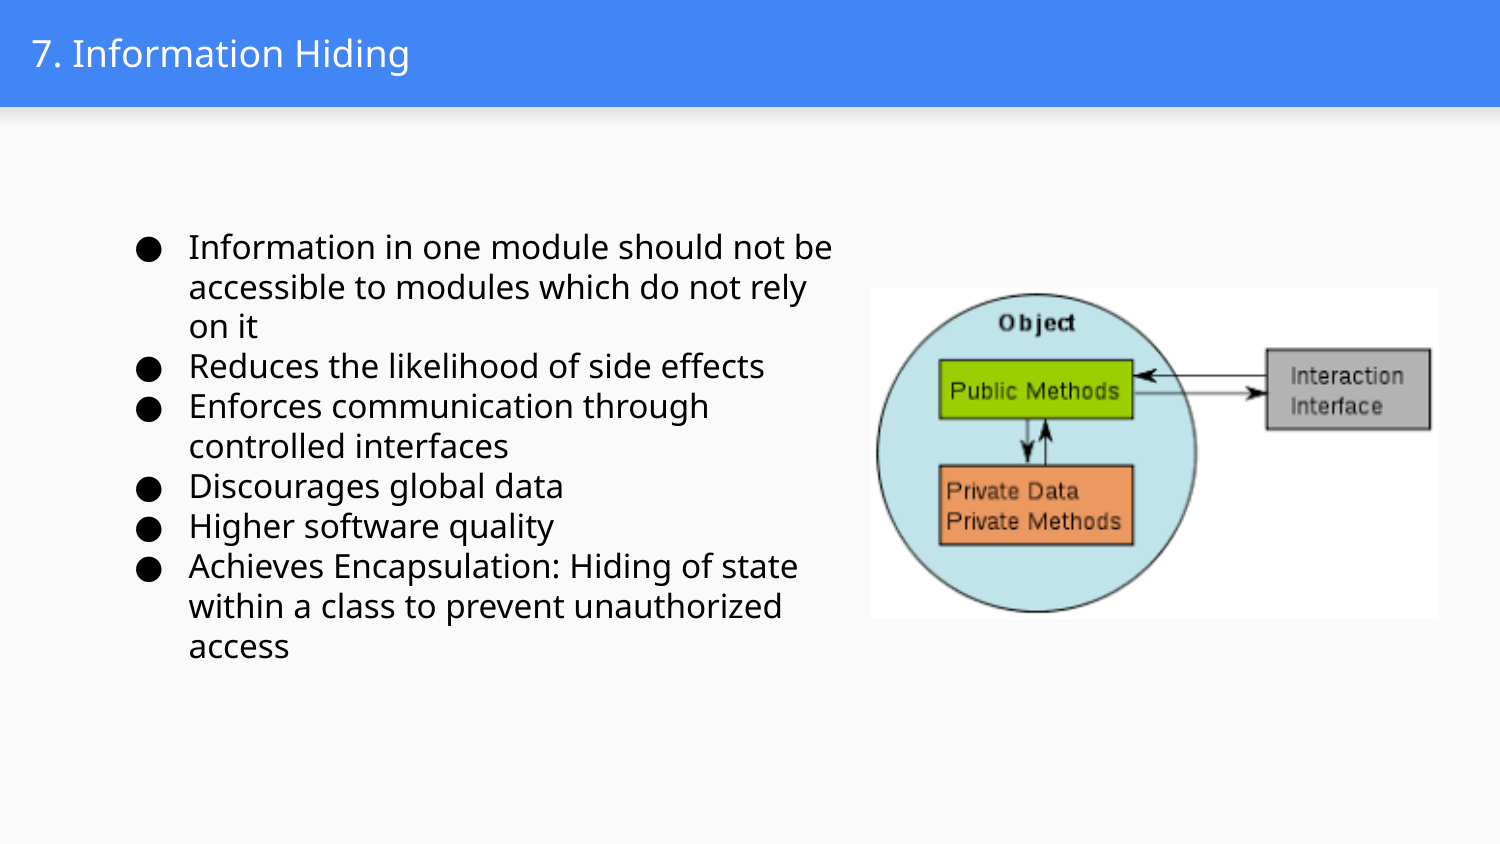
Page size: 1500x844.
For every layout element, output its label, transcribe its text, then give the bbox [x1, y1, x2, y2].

picture [871, 287, 1439, 619]
text_box Information in one module should not be accessible to modules which do not rely on it Reduces the likelihood of side effects Enforces communication through controlled interfaces Discourages global data Higher software quality Achieves Encapsulation: Hiding of state within a class to prevent unauthorized access [98, 210, 863, 756]
title 7. Information Hiding [16, 2, 1464, 102]
